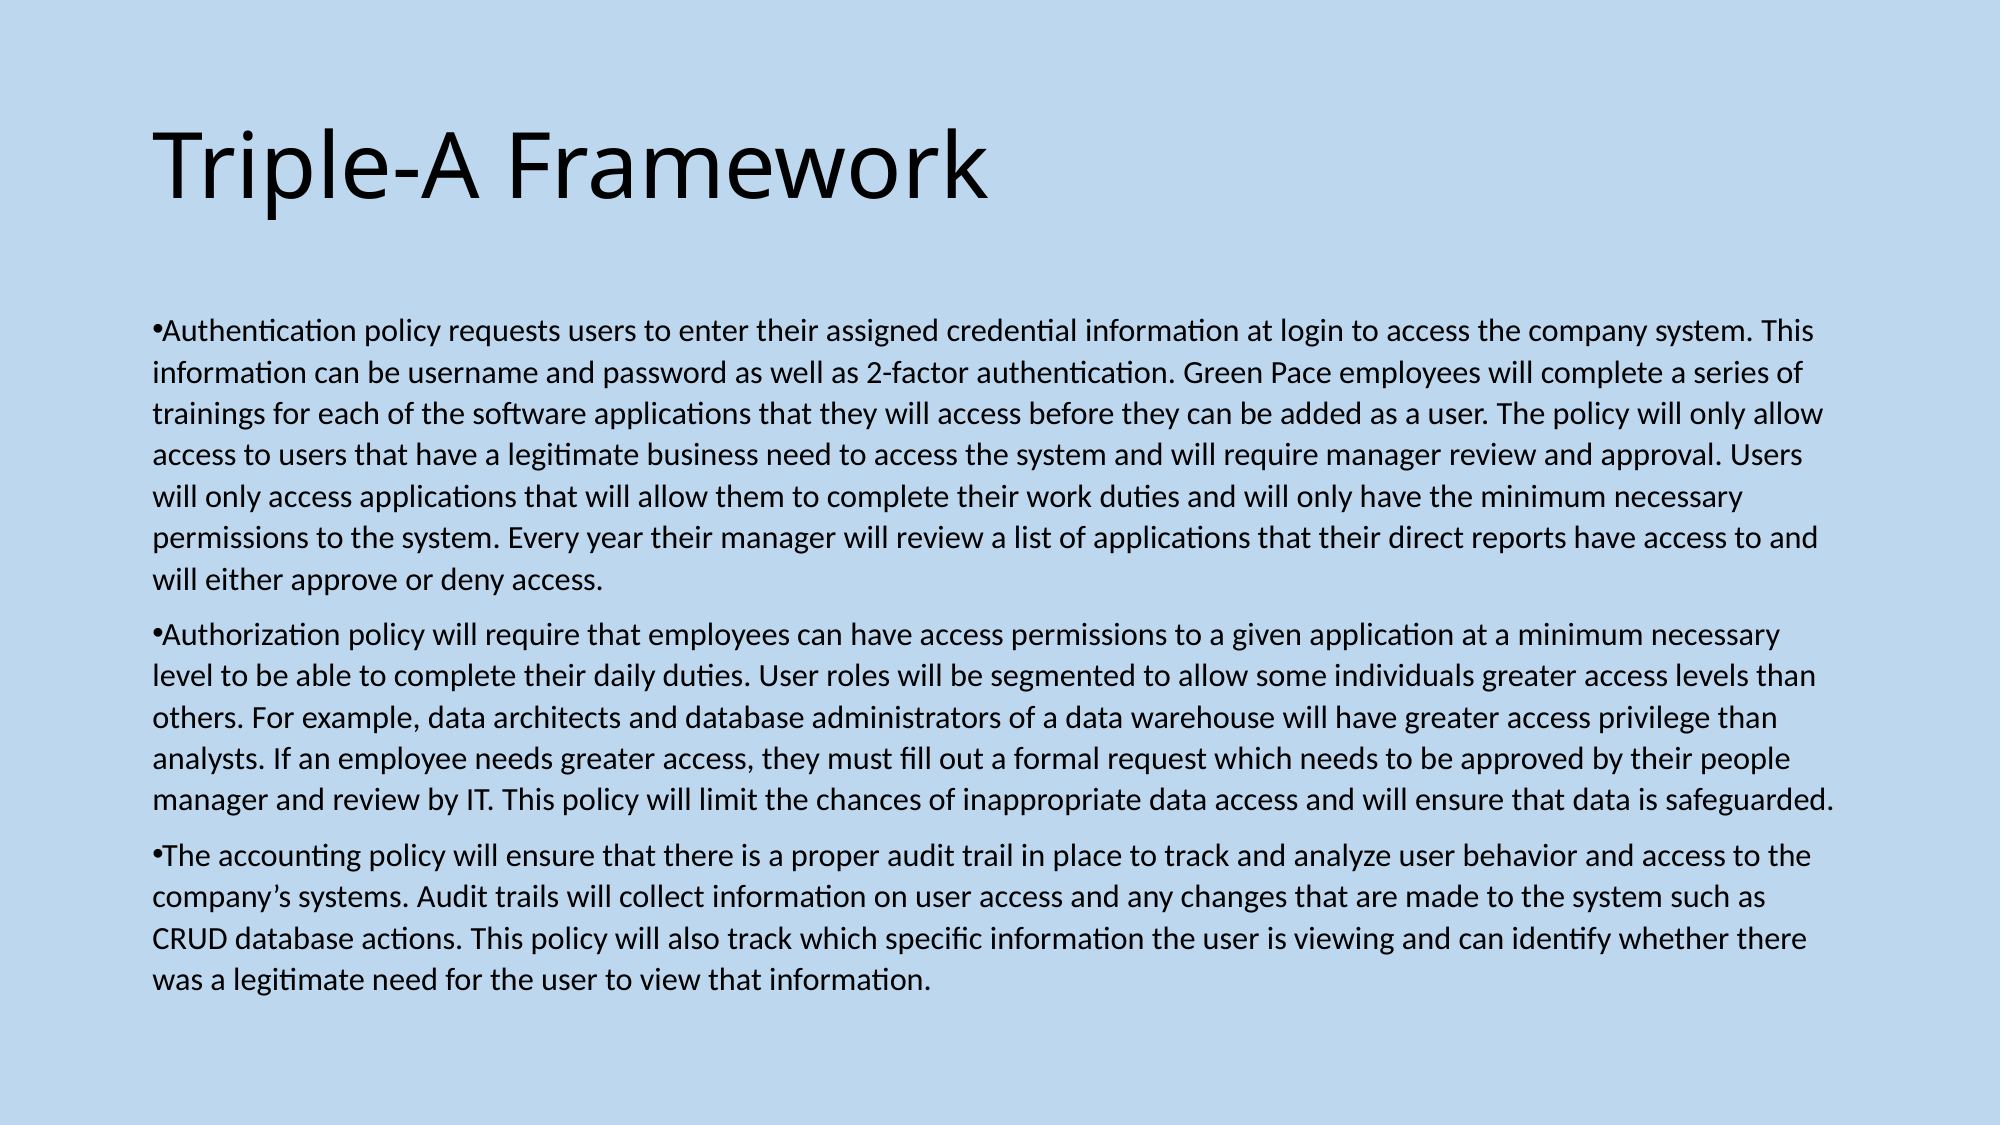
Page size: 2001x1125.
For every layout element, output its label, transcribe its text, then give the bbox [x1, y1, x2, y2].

list Authentication policy requests users to enter their assigned credential information at login to access the company system. This information can be username and password as well as 2-factor authentication. Green Pace employees will complete a series of trainings for each of the software applications that they will access before they can be added as a user. The policy will only allow access to users that have a legitimate business need to access the system and will require manager review and approval. Users will only access applications that will allow them to complete their work duties and will only have the minimum necessary permissions to the system. Every year their manager will review a list of applications that their direct reports have access to and will either approve or deny access. Authorization policy will require that employees can have access permissions to a given application at a minimum necessary level to be able to complete their daily duties. User roles will be segmented to allow some individuals greater access levels than others. For example, data architects and database administrators of a data warehouse will have greater access privilege than analysts. If an employee needs greater access, they must fill out a formal request which needs to be approved by their people manager and review by IT. This policy will limit the chances of inappropriate data access and will ensure that data is safeguarded. The accounting policy will ensure that there is a proper audit trail in place to track and analyze user behavior and access to the company’s systems. Audit trails will collect information on user access and any changes that are made to the system such as CRUD database actions. This policy will also track which specific information the user is viewing and can identify whether there was a legitimate need for the user to view that information. [137, 299, 1863, 1014]
title Triple-A Framework [137, 59, 1863, 278]
